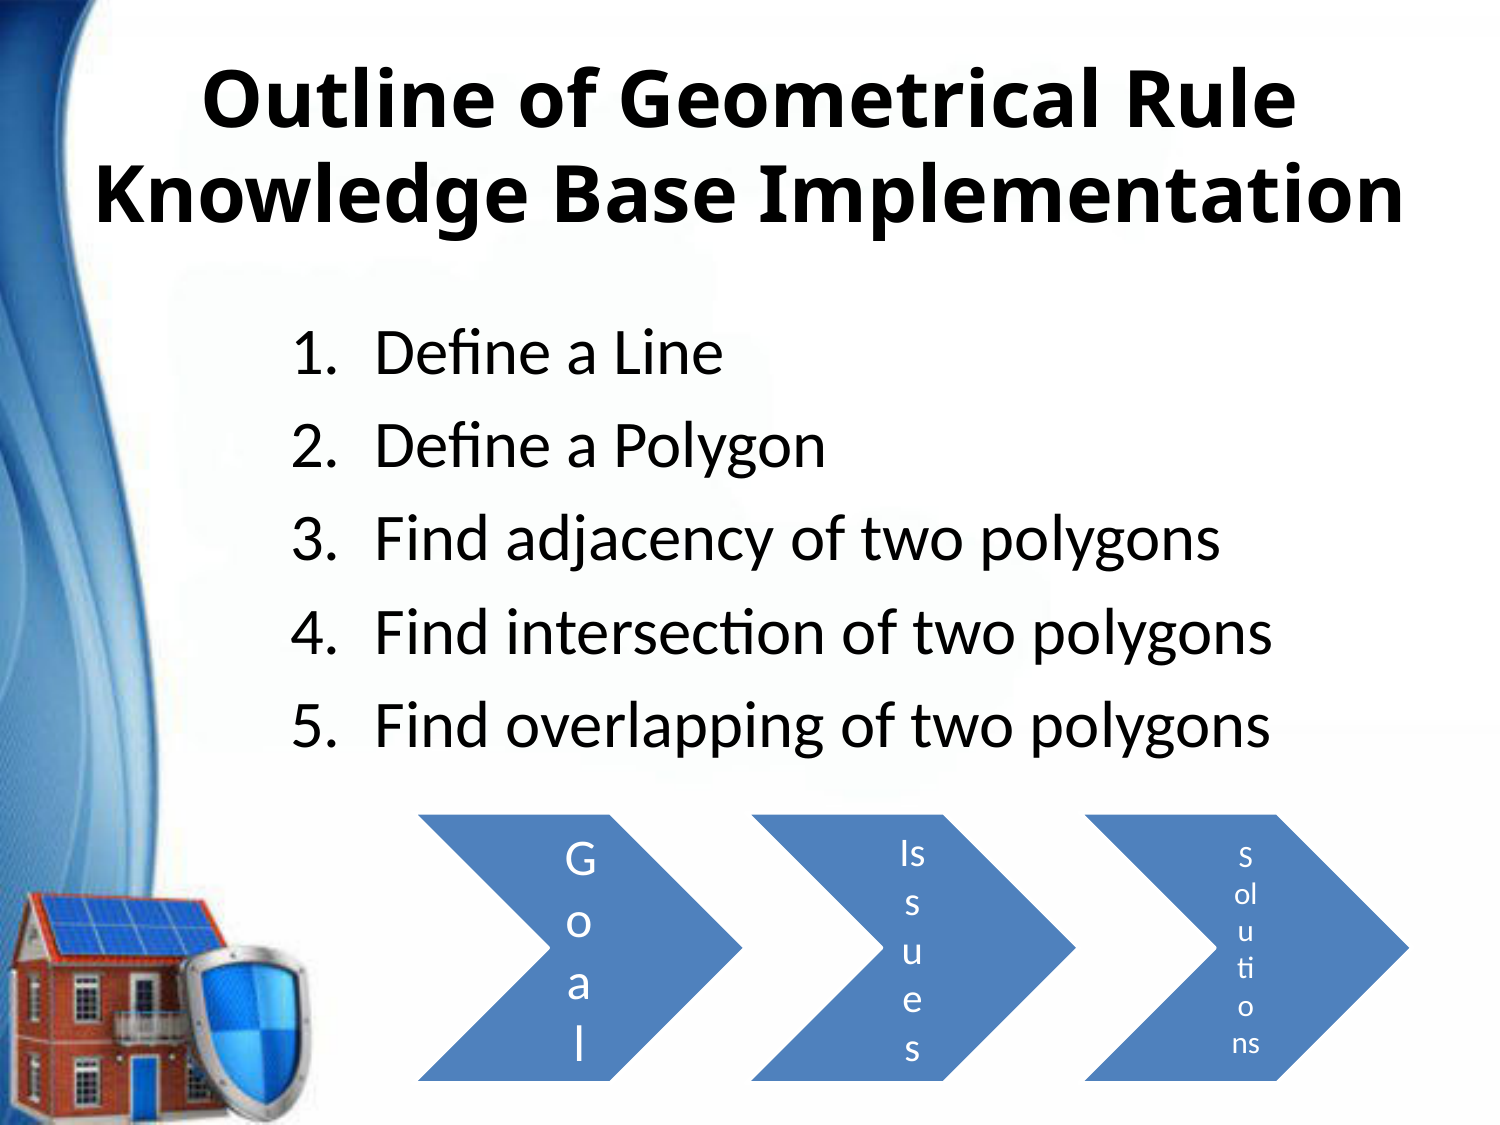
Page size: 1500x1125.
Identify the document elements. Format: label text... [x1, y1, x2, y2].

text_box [412, 812, 1413, 1084]
picture [0, 0, 1500, 1125]
title Outline of Geometrical Rule Knowledge Base Implementation [75, 50, 1425, 238]
list Define a Line Define a Polygon Find adjacency of two polygons Find intersection of two polygons Find overlapping of two polygons [275, 299, 1413, 1043]
